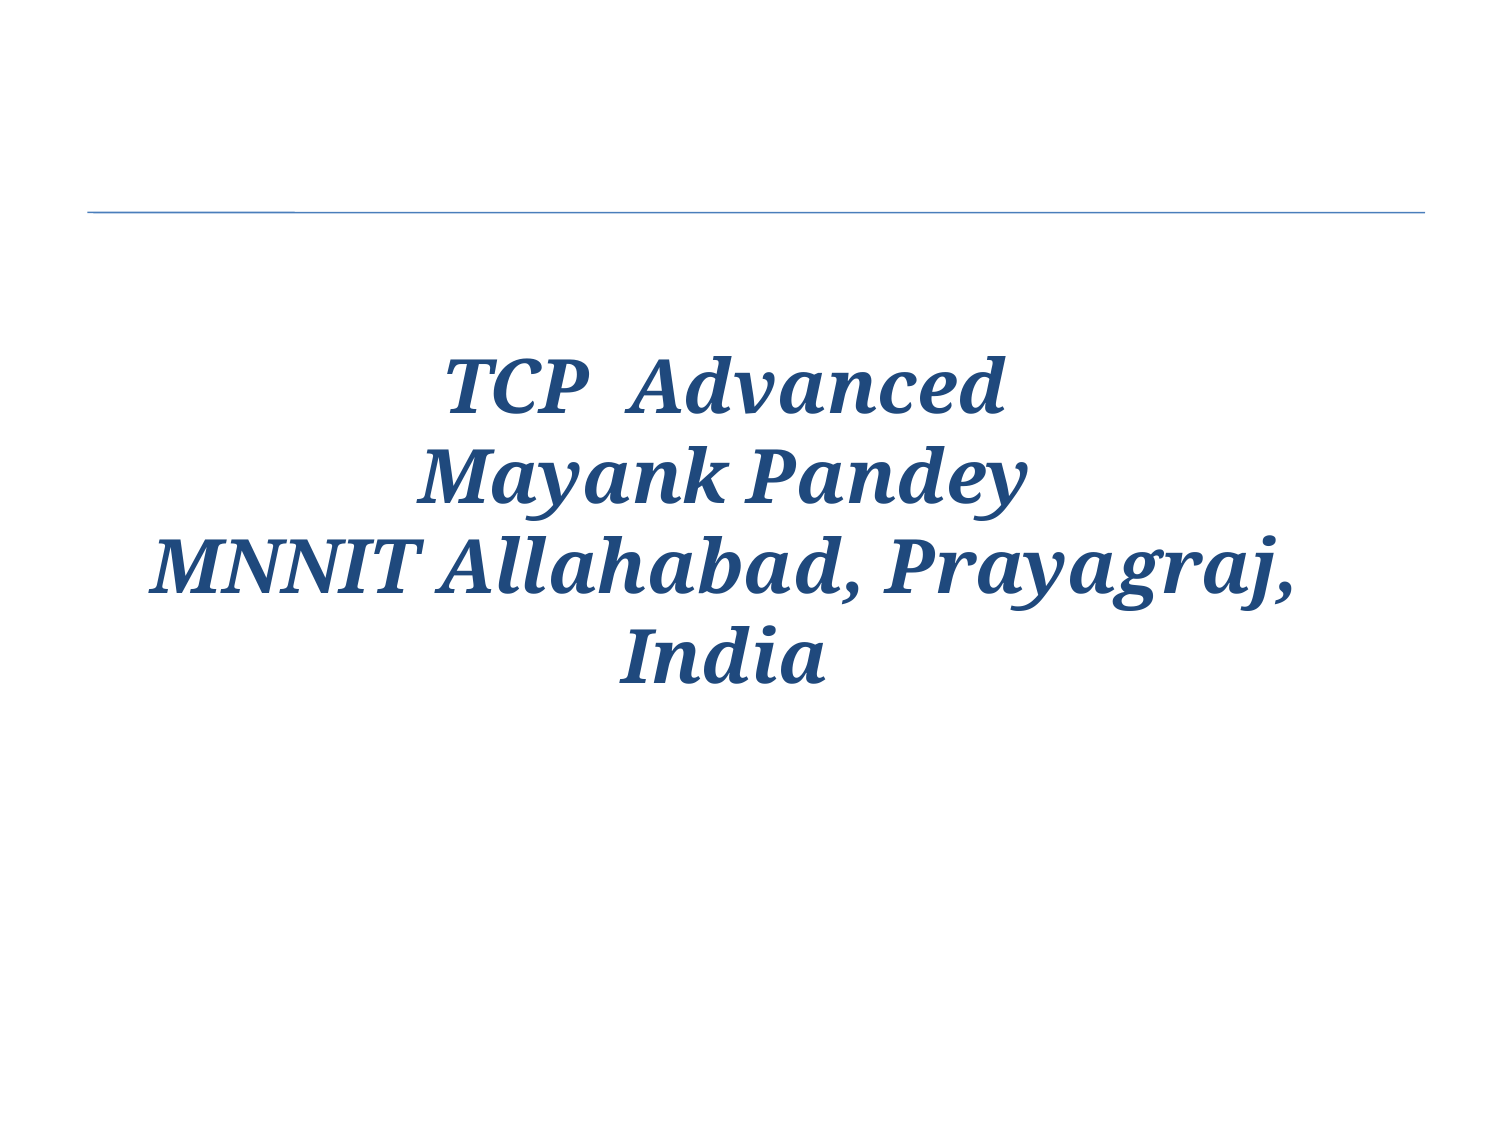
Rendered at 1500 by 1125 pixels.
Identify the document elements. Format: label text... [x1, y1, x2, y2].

text_box TCP Advanced Mayank Pandey MNNIT Allahabad, Prayagraj, India [37, 331, 1413, 707]
